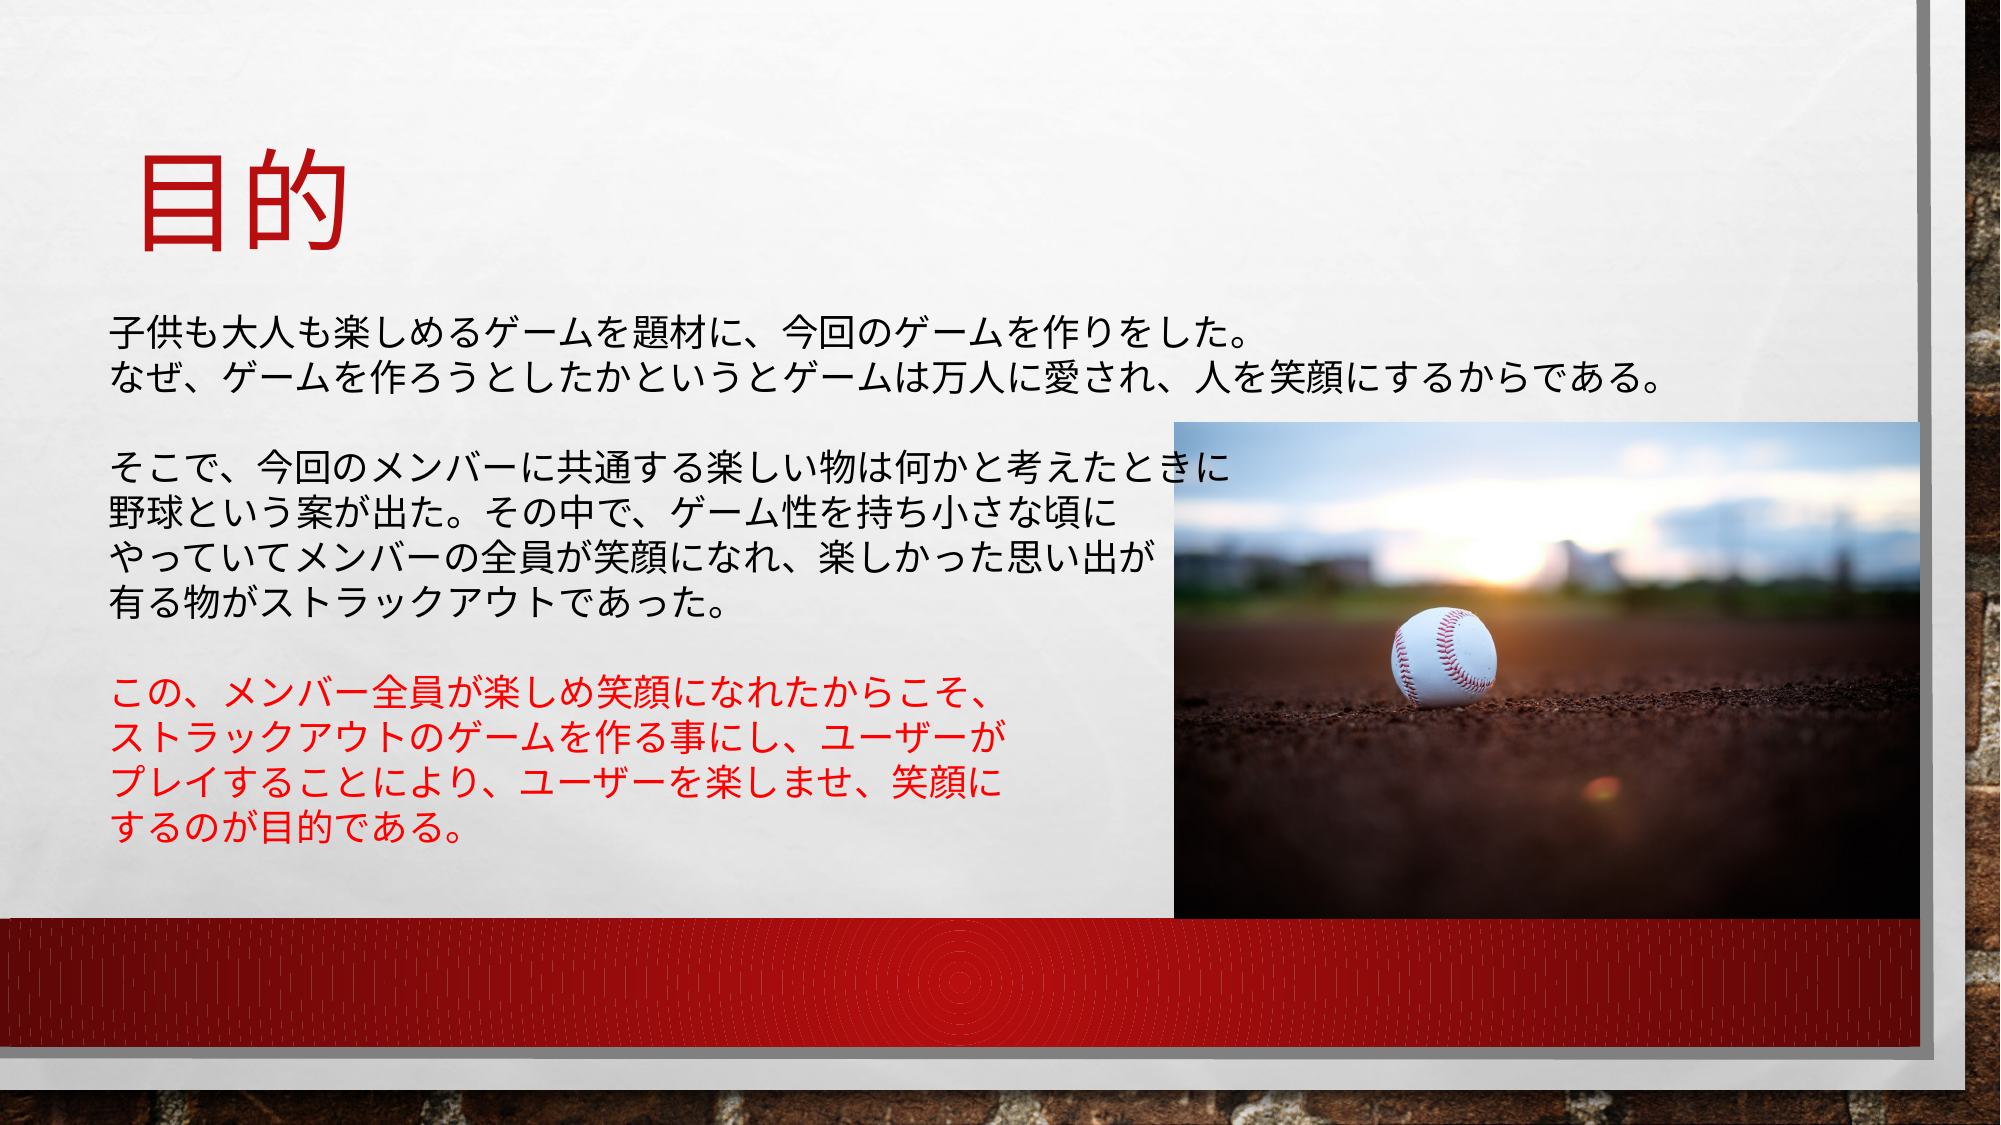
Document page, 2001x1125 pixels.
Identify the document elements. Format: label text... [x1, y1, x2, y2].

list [1173, 422, 1920, 920]
title 目的 [112, 112, 1818, 302]
picture [0, 0, 2000, 1125]
text_box 子供も大人も楽しめるゲームを題材に、今回のゲームを作りをした。 なぜ、ゲームを作ろうとしたかというとゲームは万人に愛され、人を笑顔にするからである。 そこで、今回のメンバーに共通する楽しい物は何かと考えたときに 野球という案が出た。その中で、ゲーム性を持ち小さな頃に やっていてメンバーの全員が笑顔になれ、楽しかった思い出が 有る物がストラックアウトであった。 この、メンバー全員が楽しめ笑顔になれたからこそ、 ストラックアウトのゲームを作る事にし、ユーザーが プレイすることにより、ユーザーを楽しませ、笑顔に するのが目的である。 [93, 301, 1777, 857]
